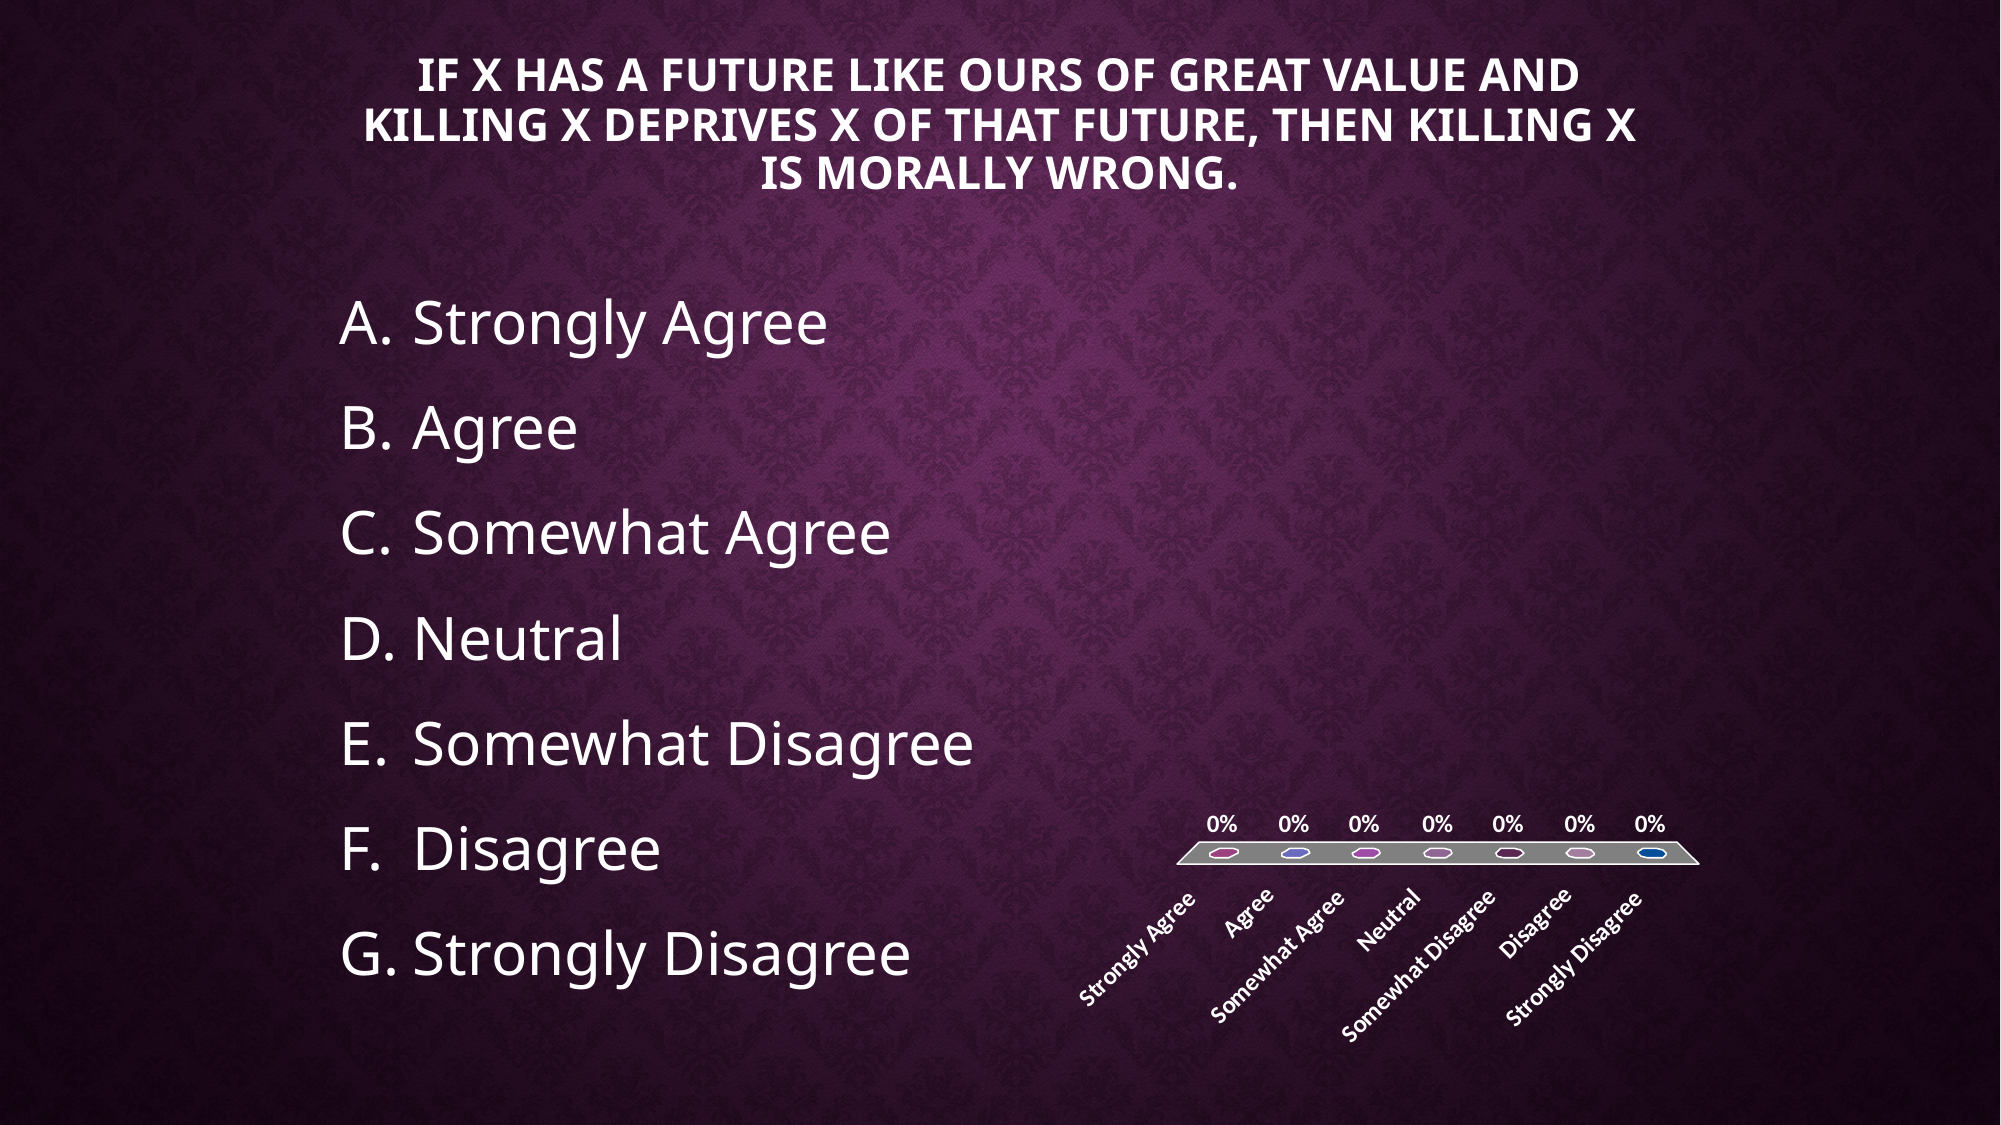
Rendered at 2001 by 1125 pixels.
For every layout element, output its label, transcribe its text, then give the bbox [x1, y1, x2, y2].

list Strongly Agree Agree Somewhat Agree Neutral Somewhat Disagree Disagree Strongly Disagree [324, 262, 988, 1063]
title If X has a future like ours of great value and killing X deprives X of that future, then killing X is morally wrong. [324, 45, 1675, 208]
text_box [988, 261, 1741, 1107]
